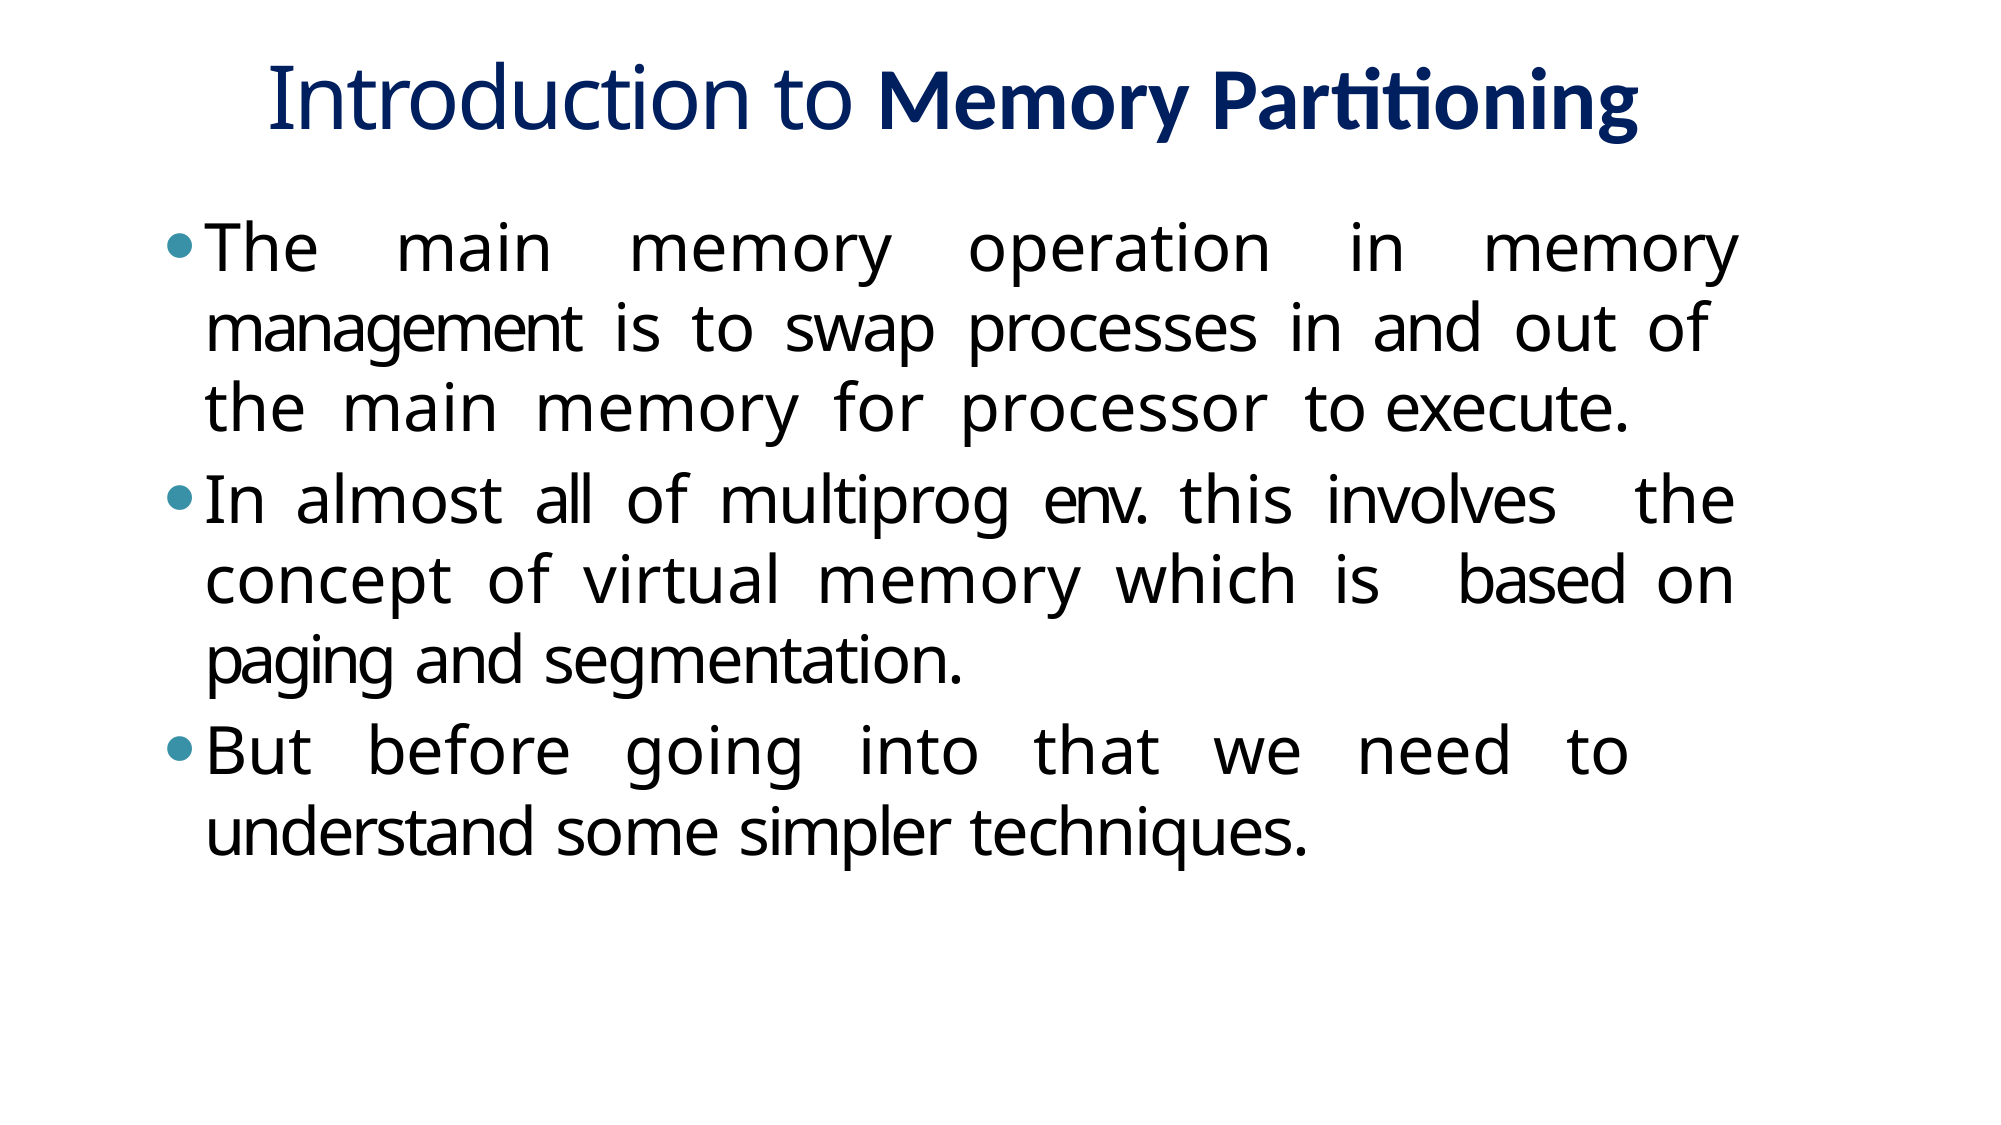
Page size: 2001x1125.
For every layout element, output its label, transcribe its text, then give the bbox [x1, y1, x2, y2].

title Introduction to Memory Partitioning [265, 0, 1881, 189]
text_box The main memory operation in memory management is to swap processes in and out of the main memory for processor to execute. In almost all of multiprog env. this involves the concept of virtual memory which is based on paging and segmentation. But before going into that we need to understand some simpler techniques. [155, 202, 1739, 869]
